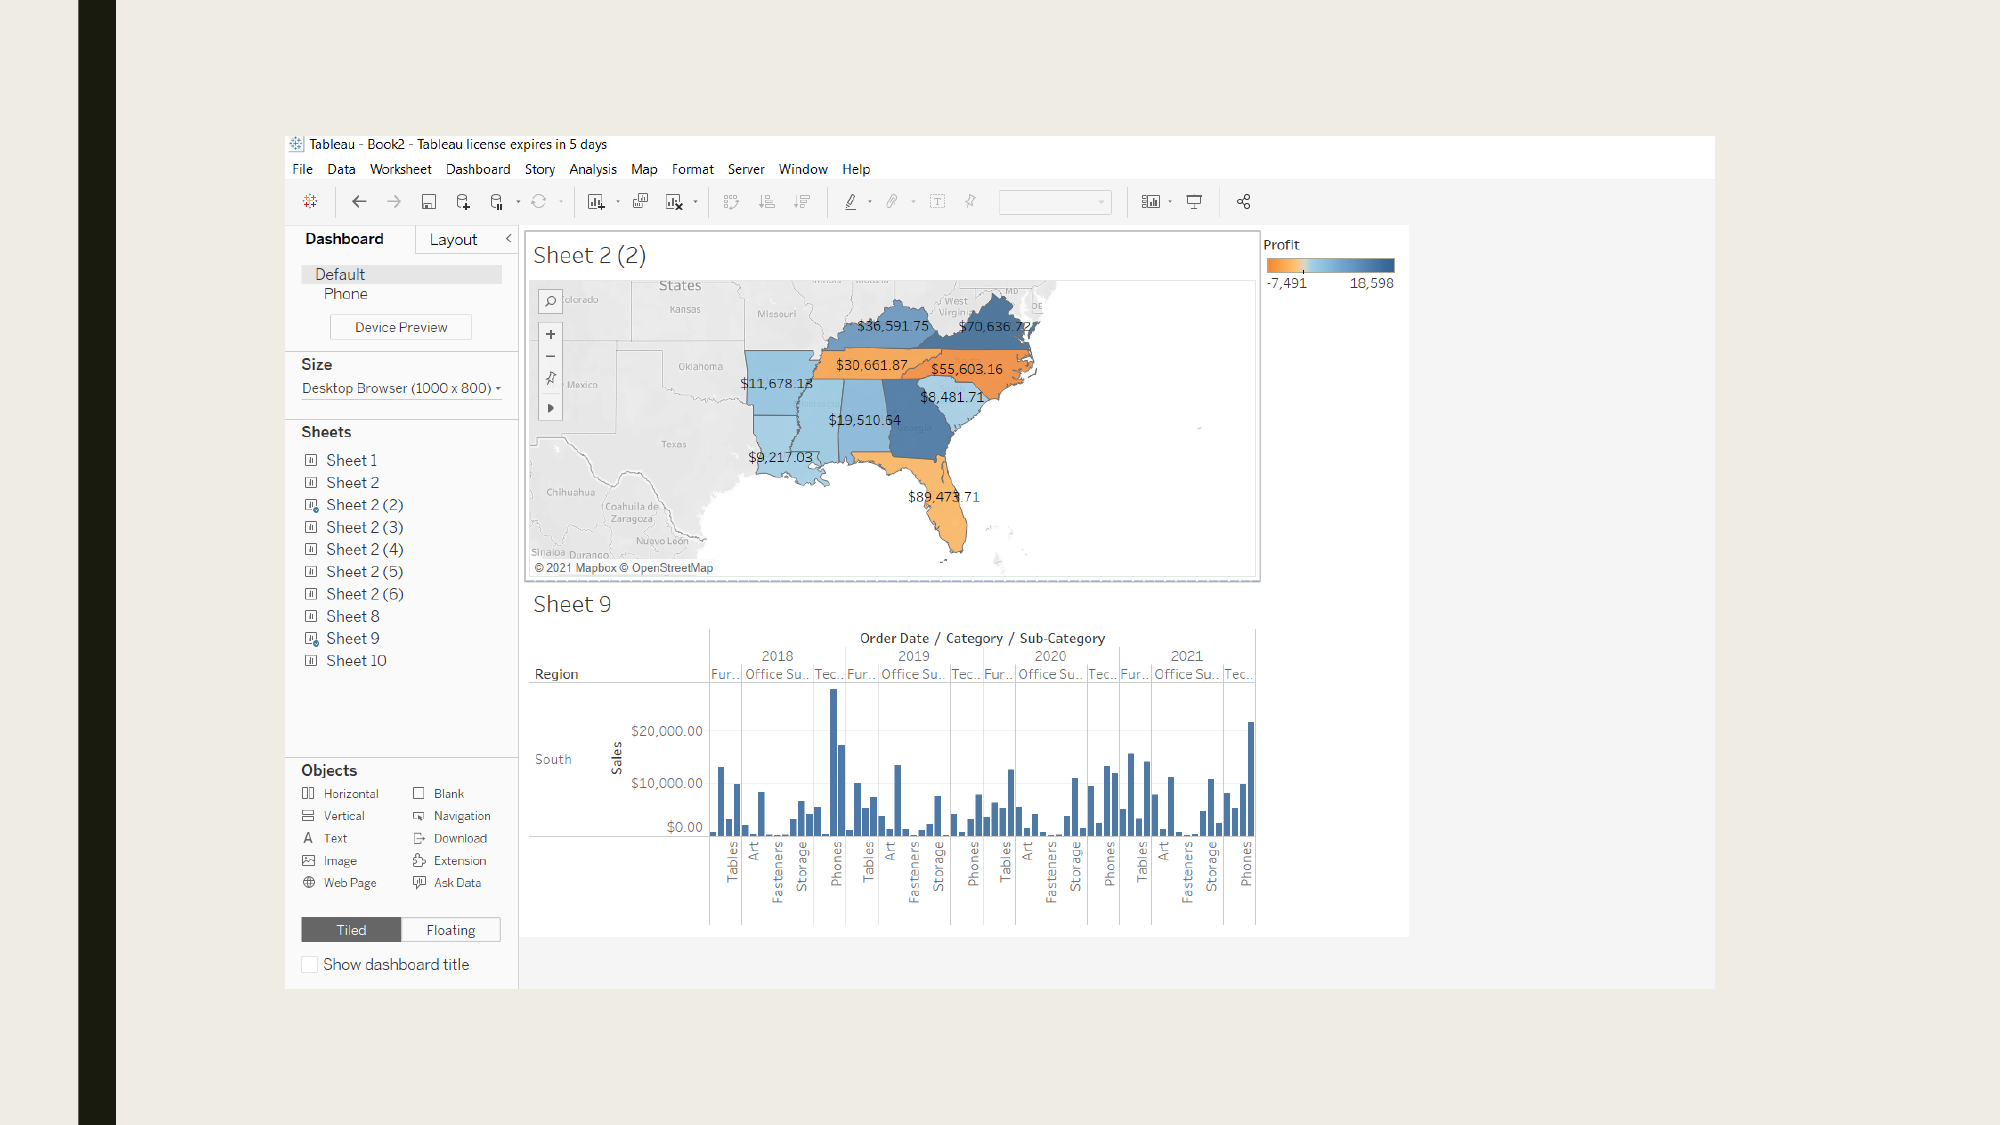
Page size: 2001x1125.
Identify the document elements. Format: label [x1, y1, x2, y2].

picture [285, 136, 1715, 989]
